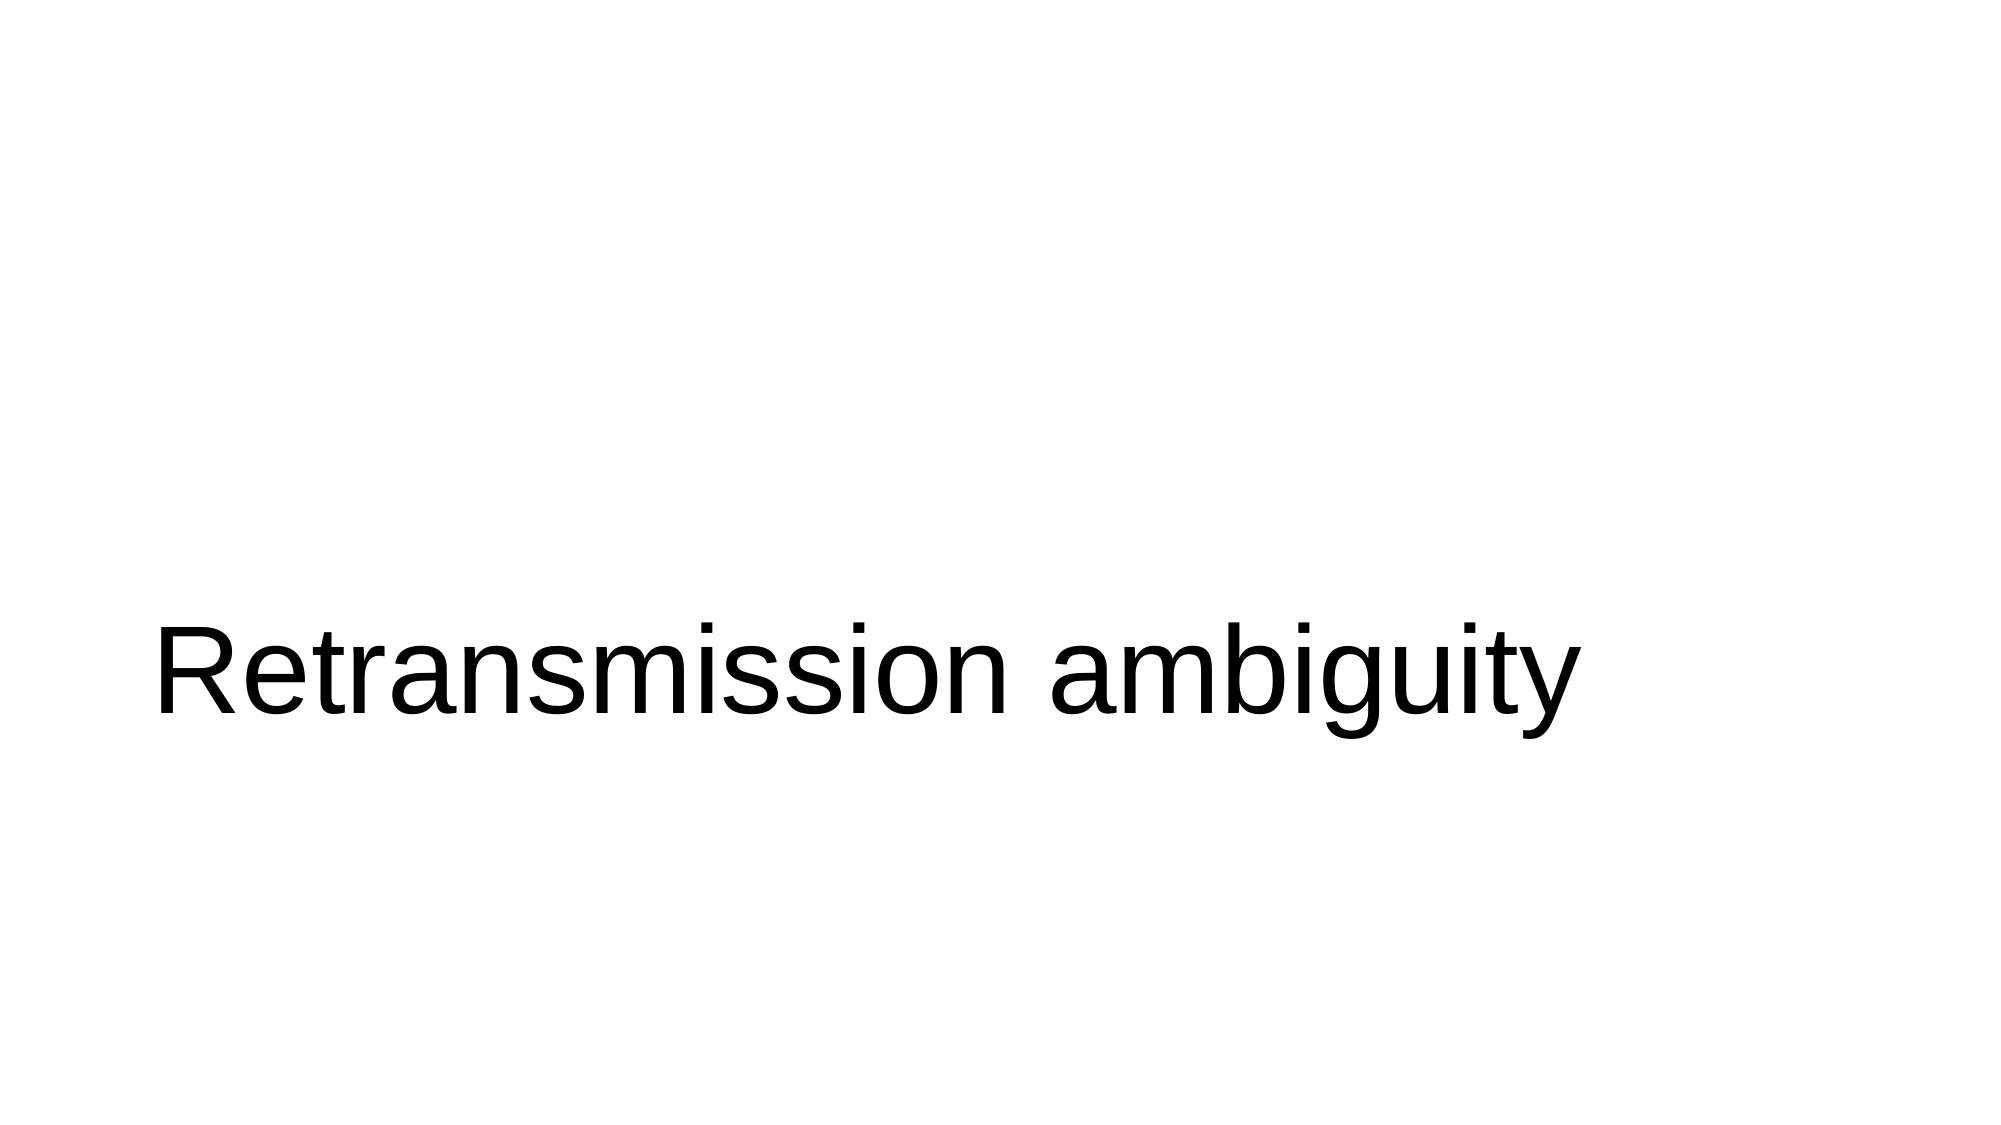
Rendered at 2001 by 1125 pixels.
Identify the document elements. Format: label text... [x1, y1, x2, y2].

title Retransmission ambiguity [136, 280, 1862, 749]
